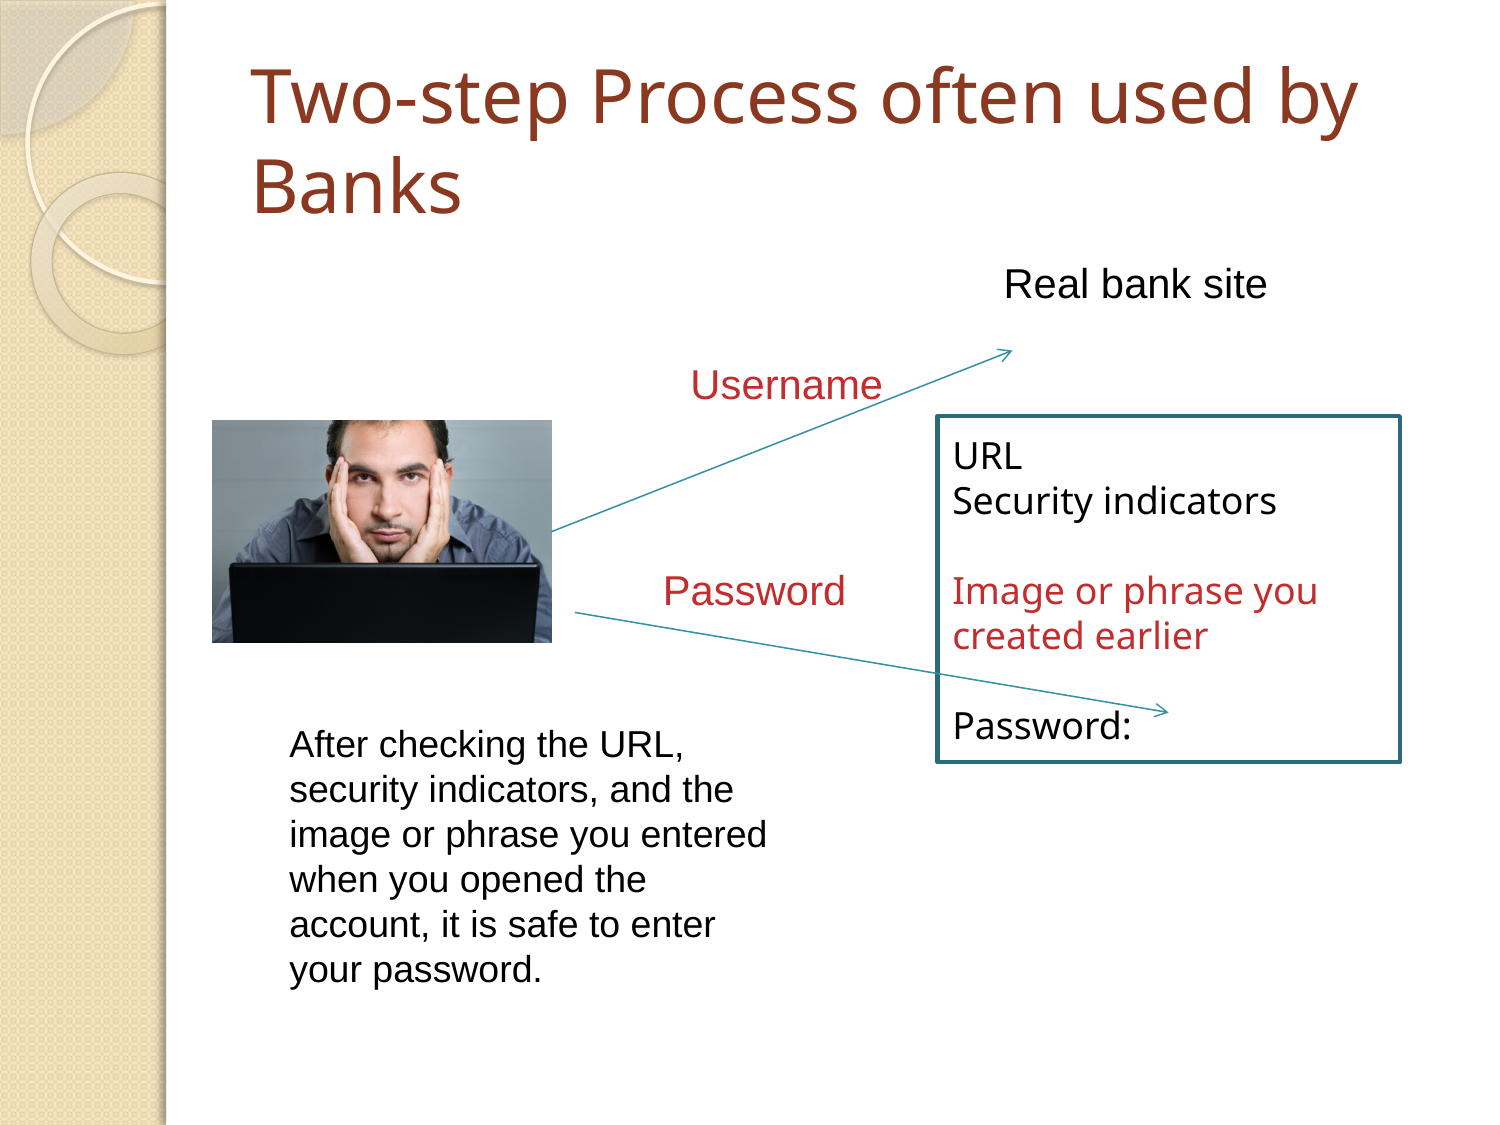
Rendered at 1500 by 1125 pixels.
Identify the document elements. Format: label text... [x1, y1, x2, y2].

text_box Real bank site [988, 249, 1284, 315]
picture [211, 420, 552, 643]
text_box URL Security indicators Image or phrase you created earlier Password: [935, 414, 1402, 764]
text_box Password [648, 556, 862, 609]
title Two-step Process often used by Banks [235, 45, 1466, 233]
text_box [551, 350, 1013, 532]
text_box After checking the URL, security indicators, and the image or phrase you entered when you opened the account, it is safe to enter your password. [274, 712, 788, 998]
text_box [574, 612, 1169, 713]
